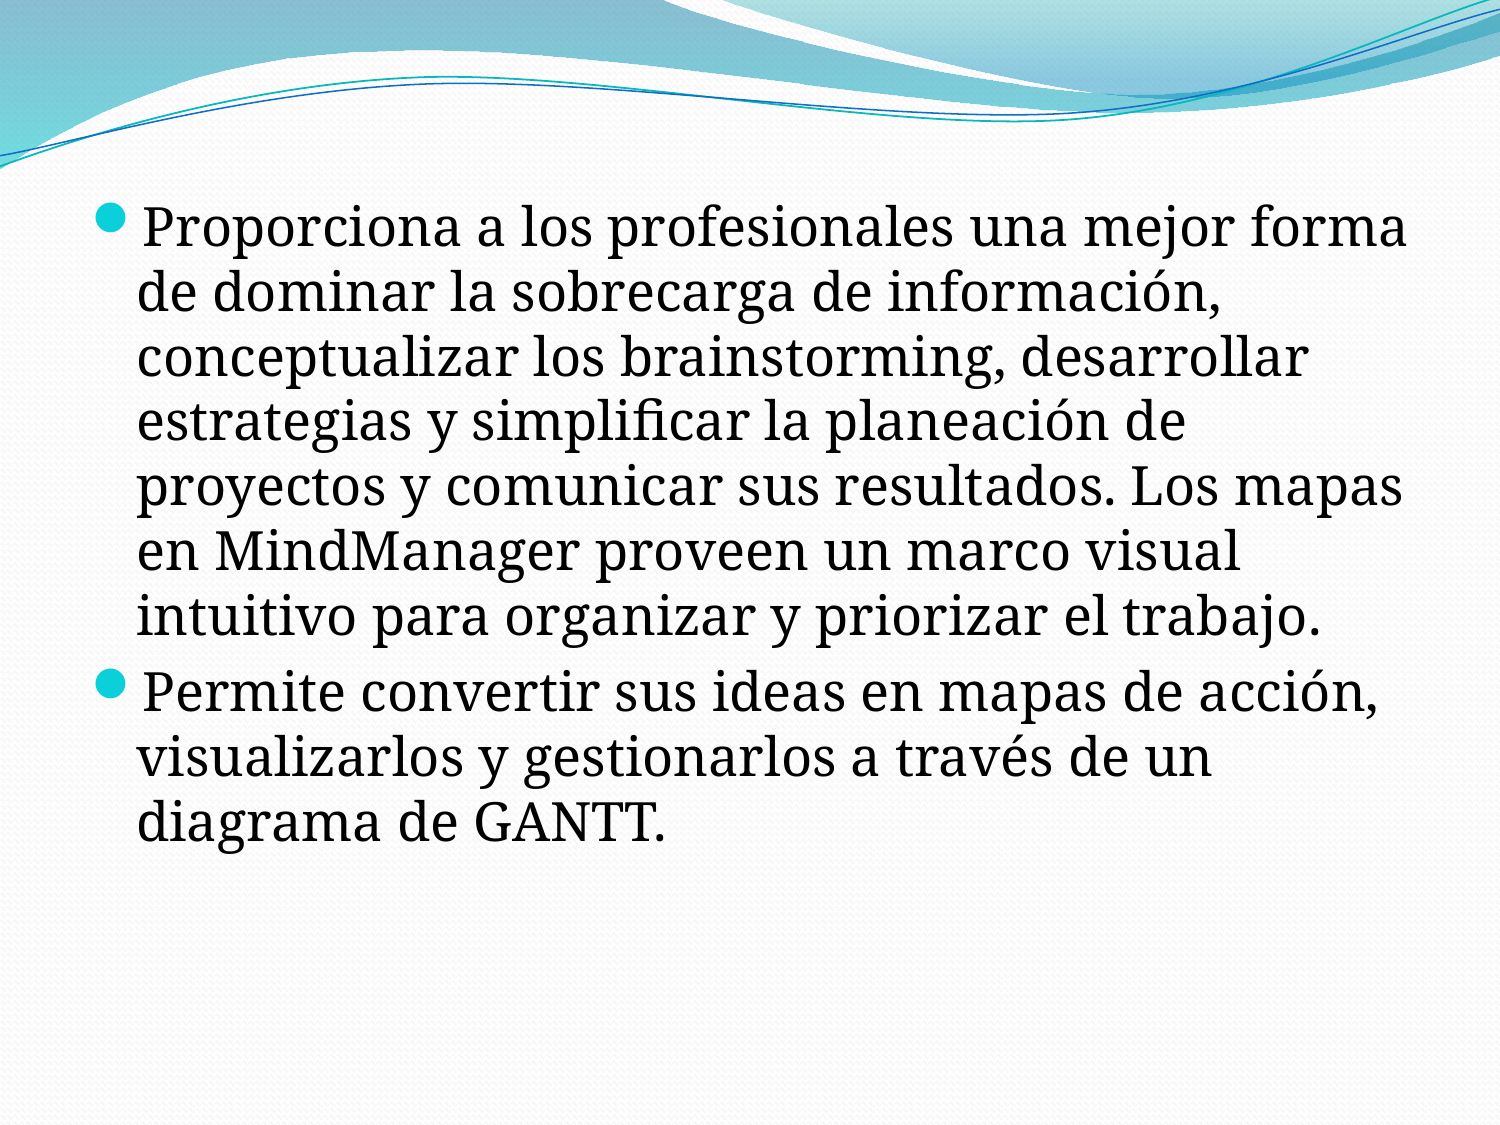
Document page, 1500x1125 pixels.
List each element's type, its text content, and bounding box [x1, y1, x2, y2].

list Proporciona a los profesionales una mejor forma de dominar la sobrecarga de información, conceptualizar los brainstorming, desarrollar estrategias y simplificar la planeación de proyectos y comunicar sus resultados. Los mapas en MindManager proveen un marco visual intuitivo para organizar y priorizar el trabajo. Permite convertir sus ideas en mapas de acción, visualizarlos y gestionarlos a través de un diagrama de GANTT. [76, 184, 1427, 905]
